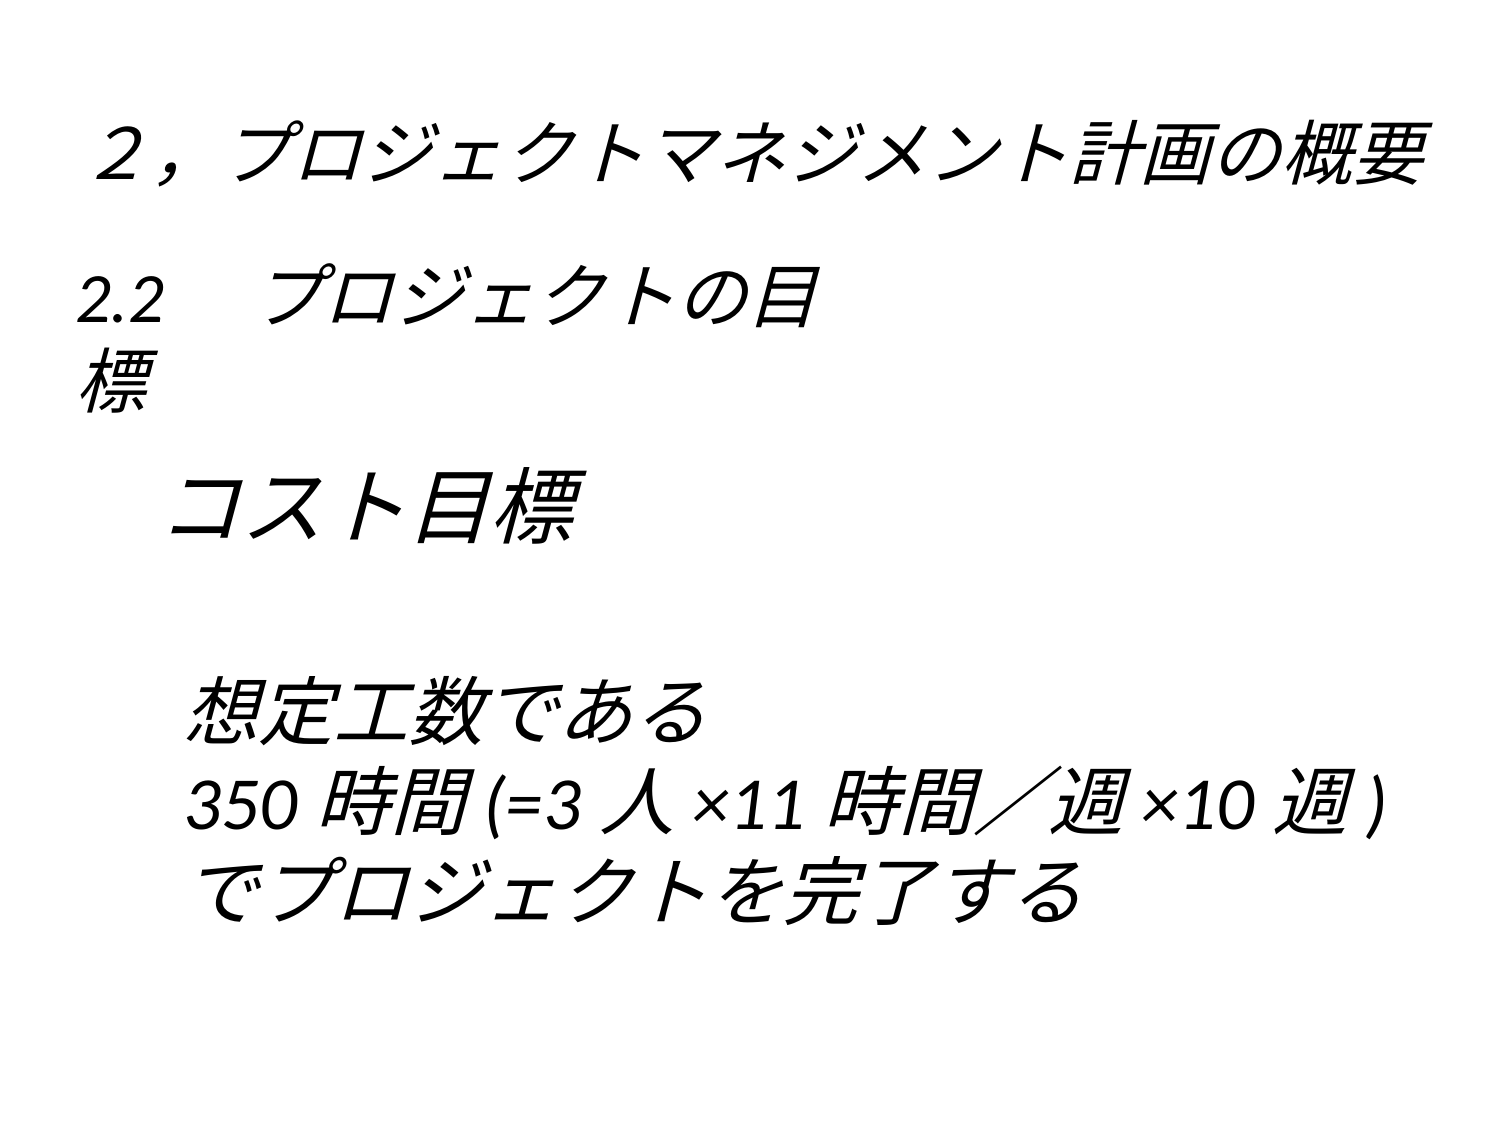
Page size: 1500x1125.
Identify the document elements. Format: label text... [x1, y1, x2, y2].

title ２，プロジェクトマネジメント計画の概要 [14, 100, 1489, 288]
text_box 2.2 プロジェクトの目標 [60, 244, 857, 429]
text_box 想定工数である 350時間(=3人×11時間／週×10週)でプロジェクトを完了する [168, 656, 1431, 942]
text_box コスト目標 [142, 446, 1426, 562]
